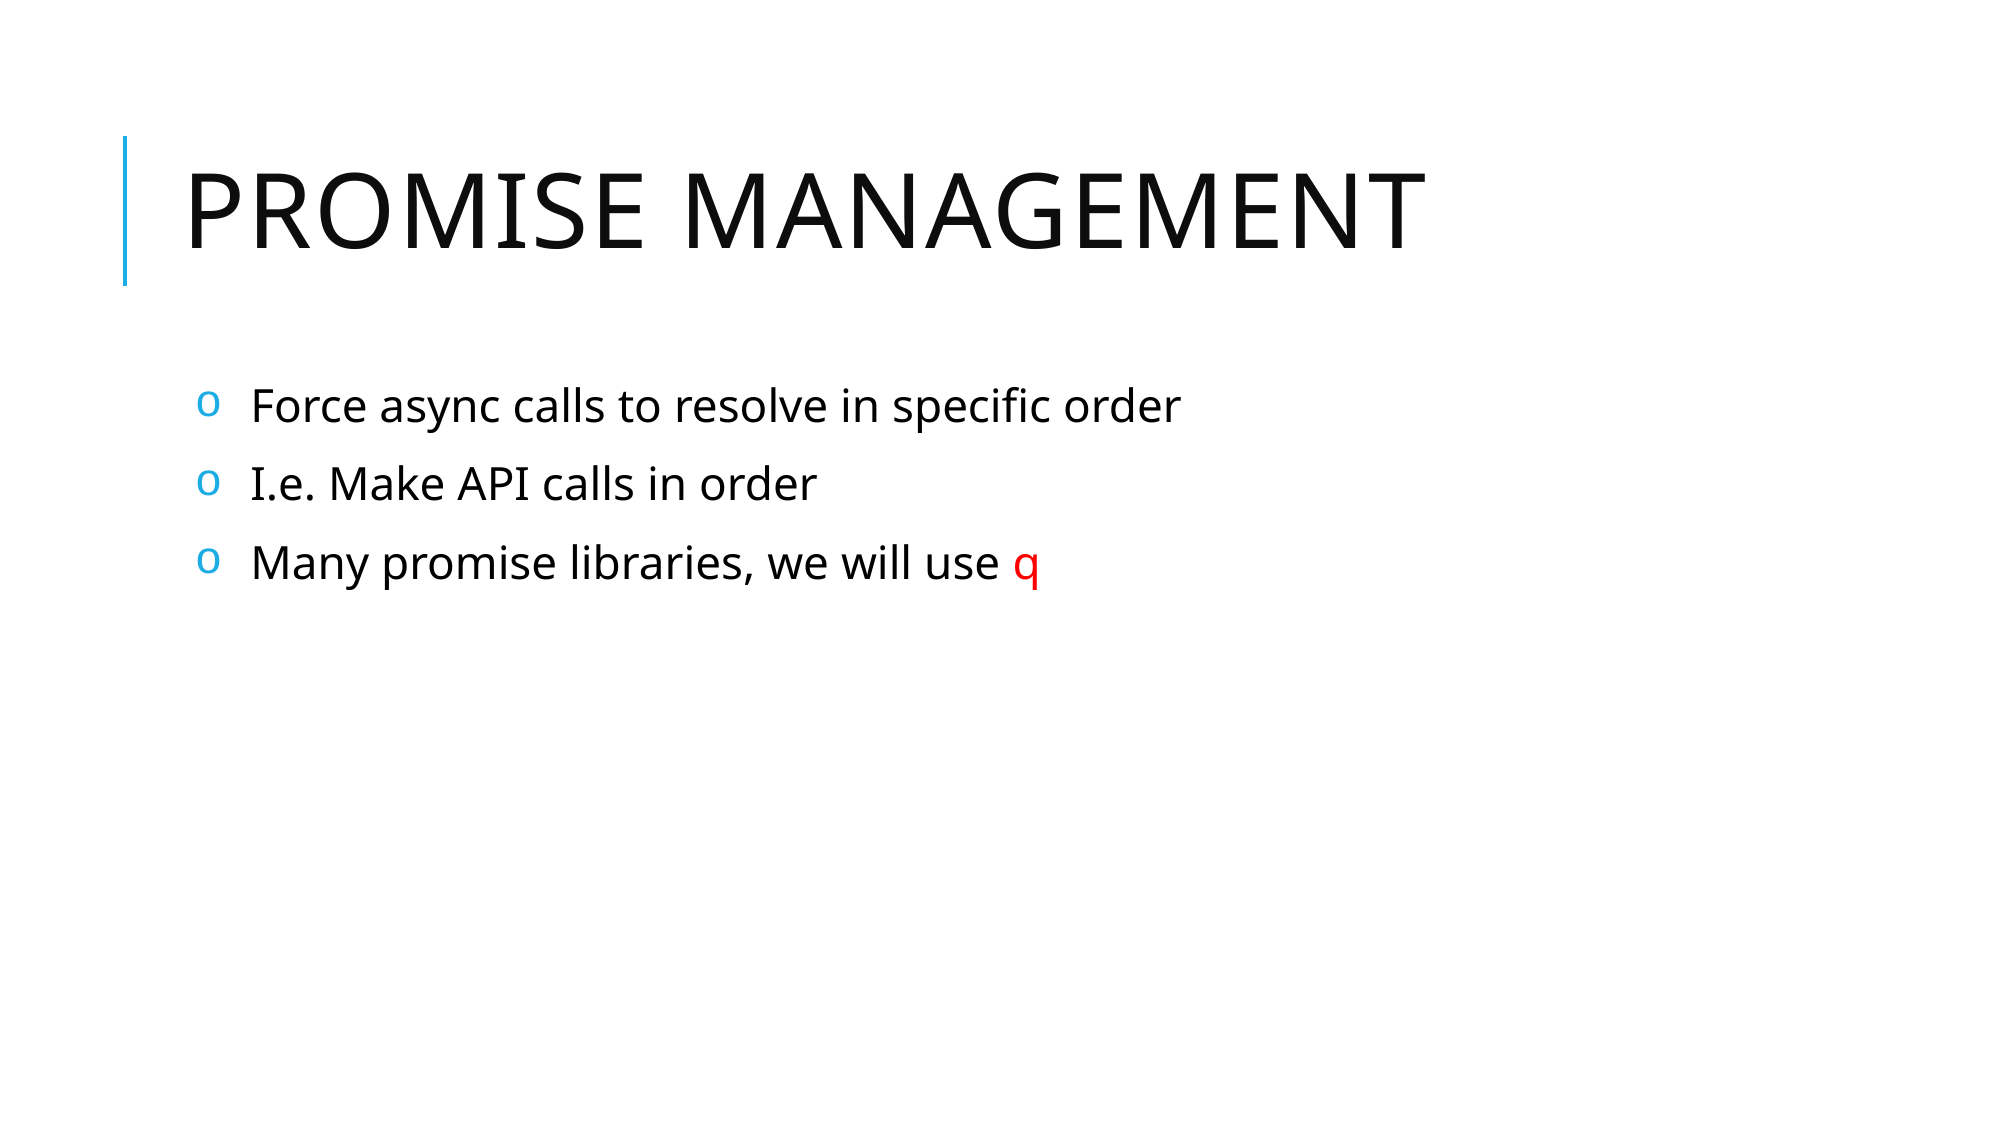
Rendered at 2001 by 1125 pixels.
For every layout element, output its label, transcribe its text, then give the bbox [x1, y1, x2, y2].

list Force async calls to resolve in specific order I.e. Make API calls in order Many promise libraries, we will use q [168, 375, 1763, 667]
title promise management [168, 96, 1763, 342]
